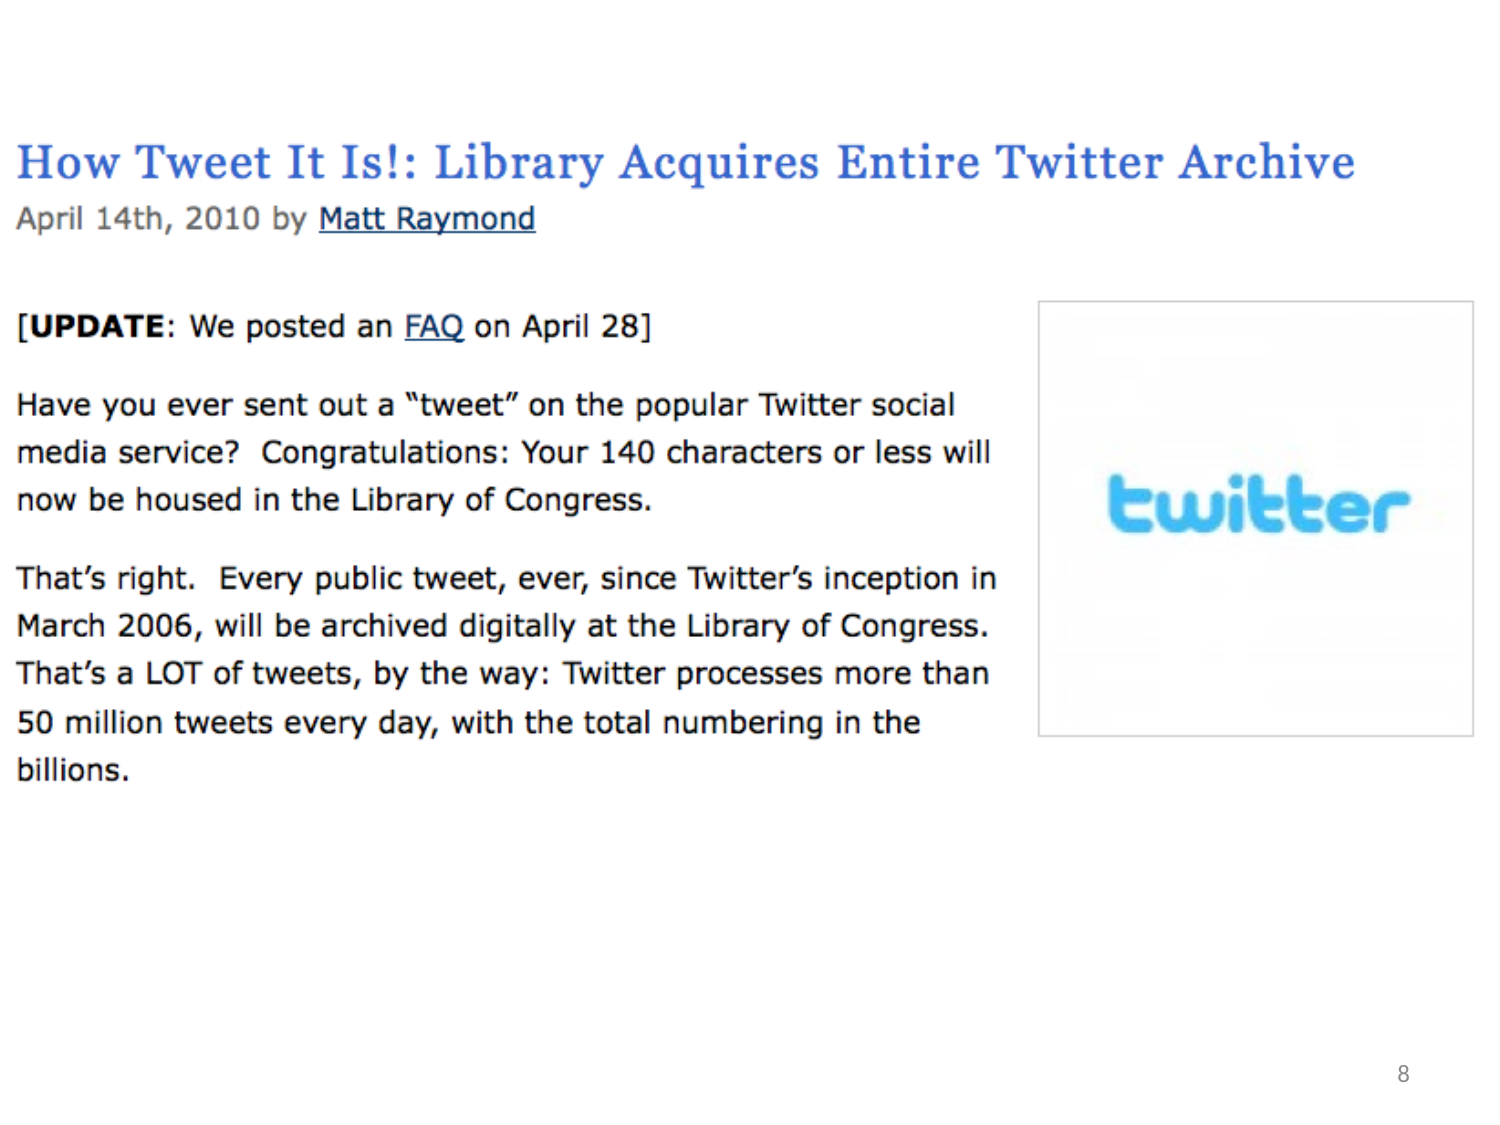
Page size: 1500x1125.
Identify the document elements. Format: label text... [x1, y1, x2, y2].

picture [0, 122, 1500, 795]
slide_number 8 [1074, 1042, 1425, 1103]
